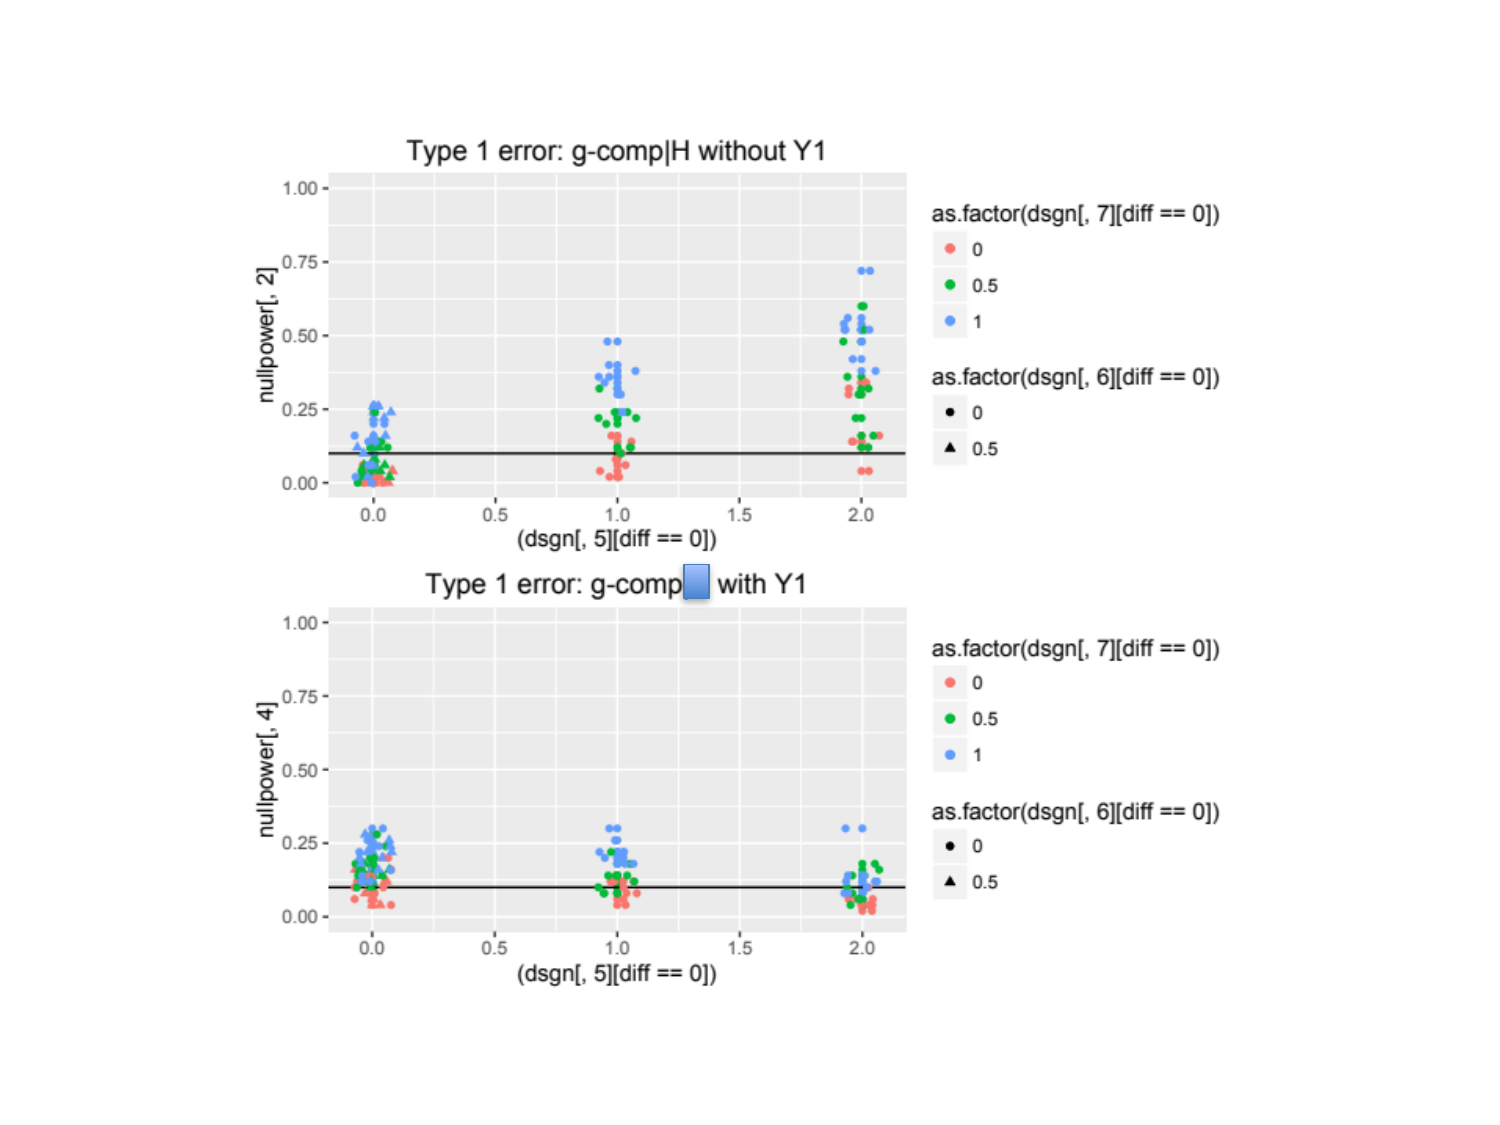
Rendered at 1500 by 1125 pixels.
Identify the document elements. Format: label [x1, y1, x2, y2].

picture [241, 128, 1257, 994]
